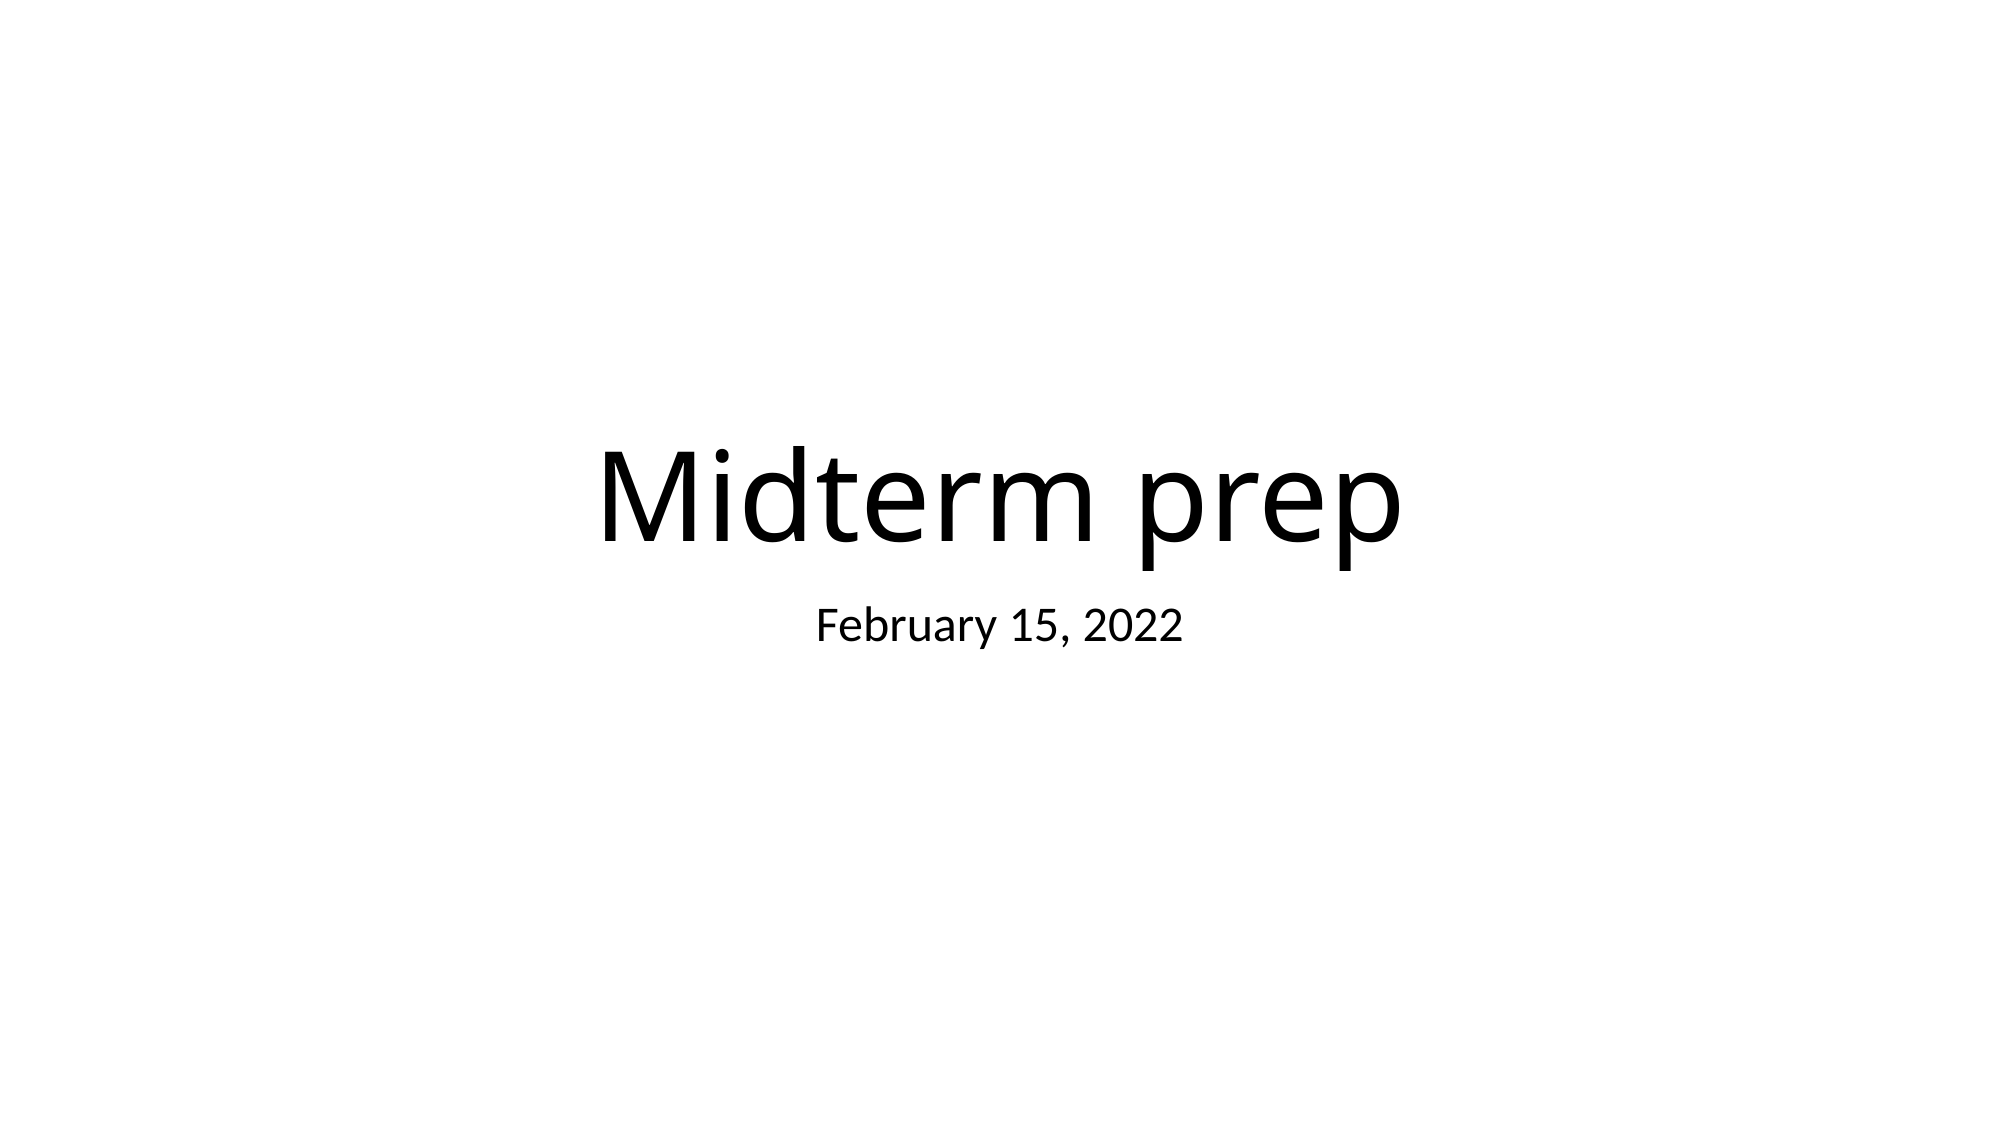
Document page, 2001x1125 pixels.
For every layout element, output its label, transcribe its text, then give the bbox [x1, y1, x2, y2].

title Midterm prep [249, 184, 1750, 576]
subtitle February 15, 2022 [249, 590, 1750, 863]
